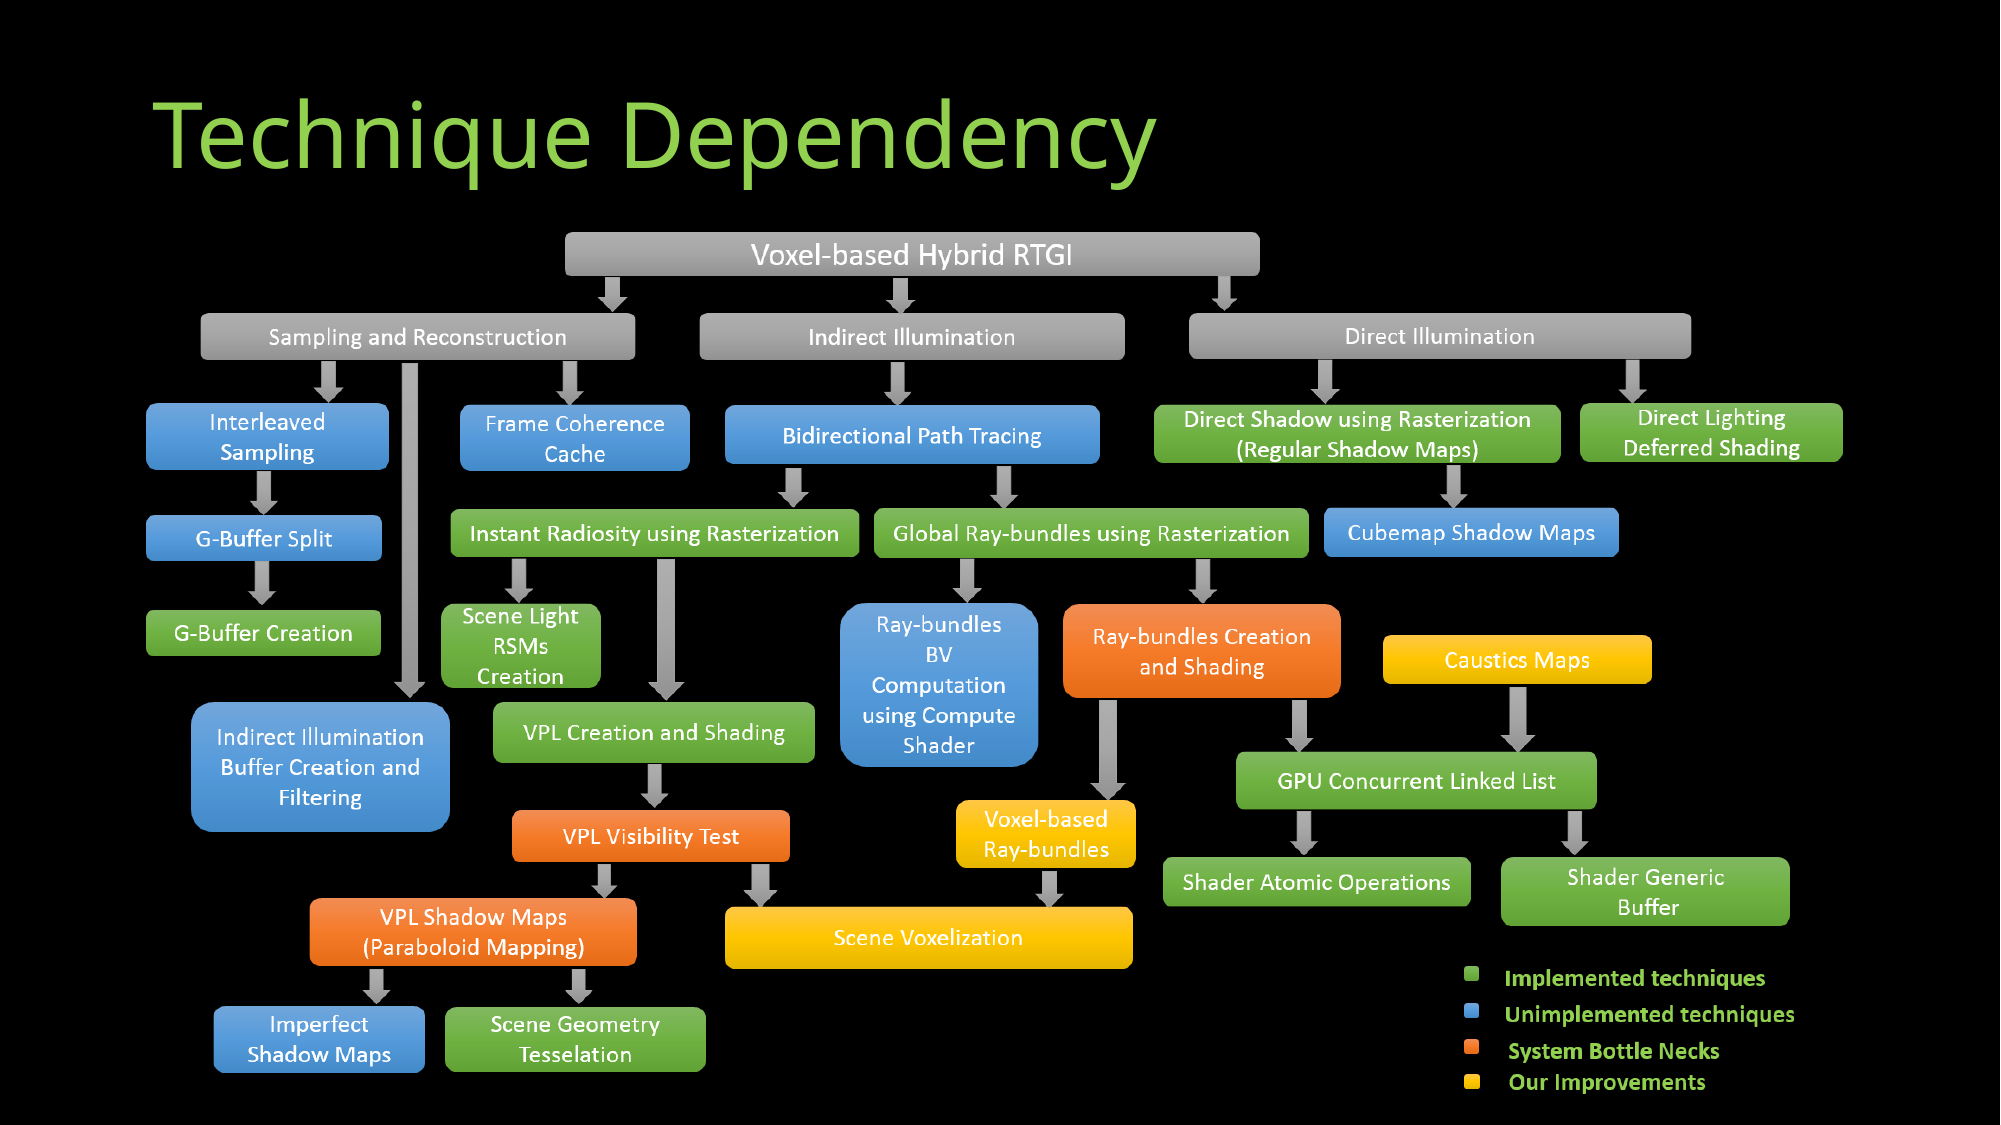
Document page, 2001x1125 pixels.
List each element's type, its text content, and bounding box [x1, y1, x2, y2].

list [137, 218, 1851, 1112]
title Technique Dependency [137, 59, 1863, 219]
